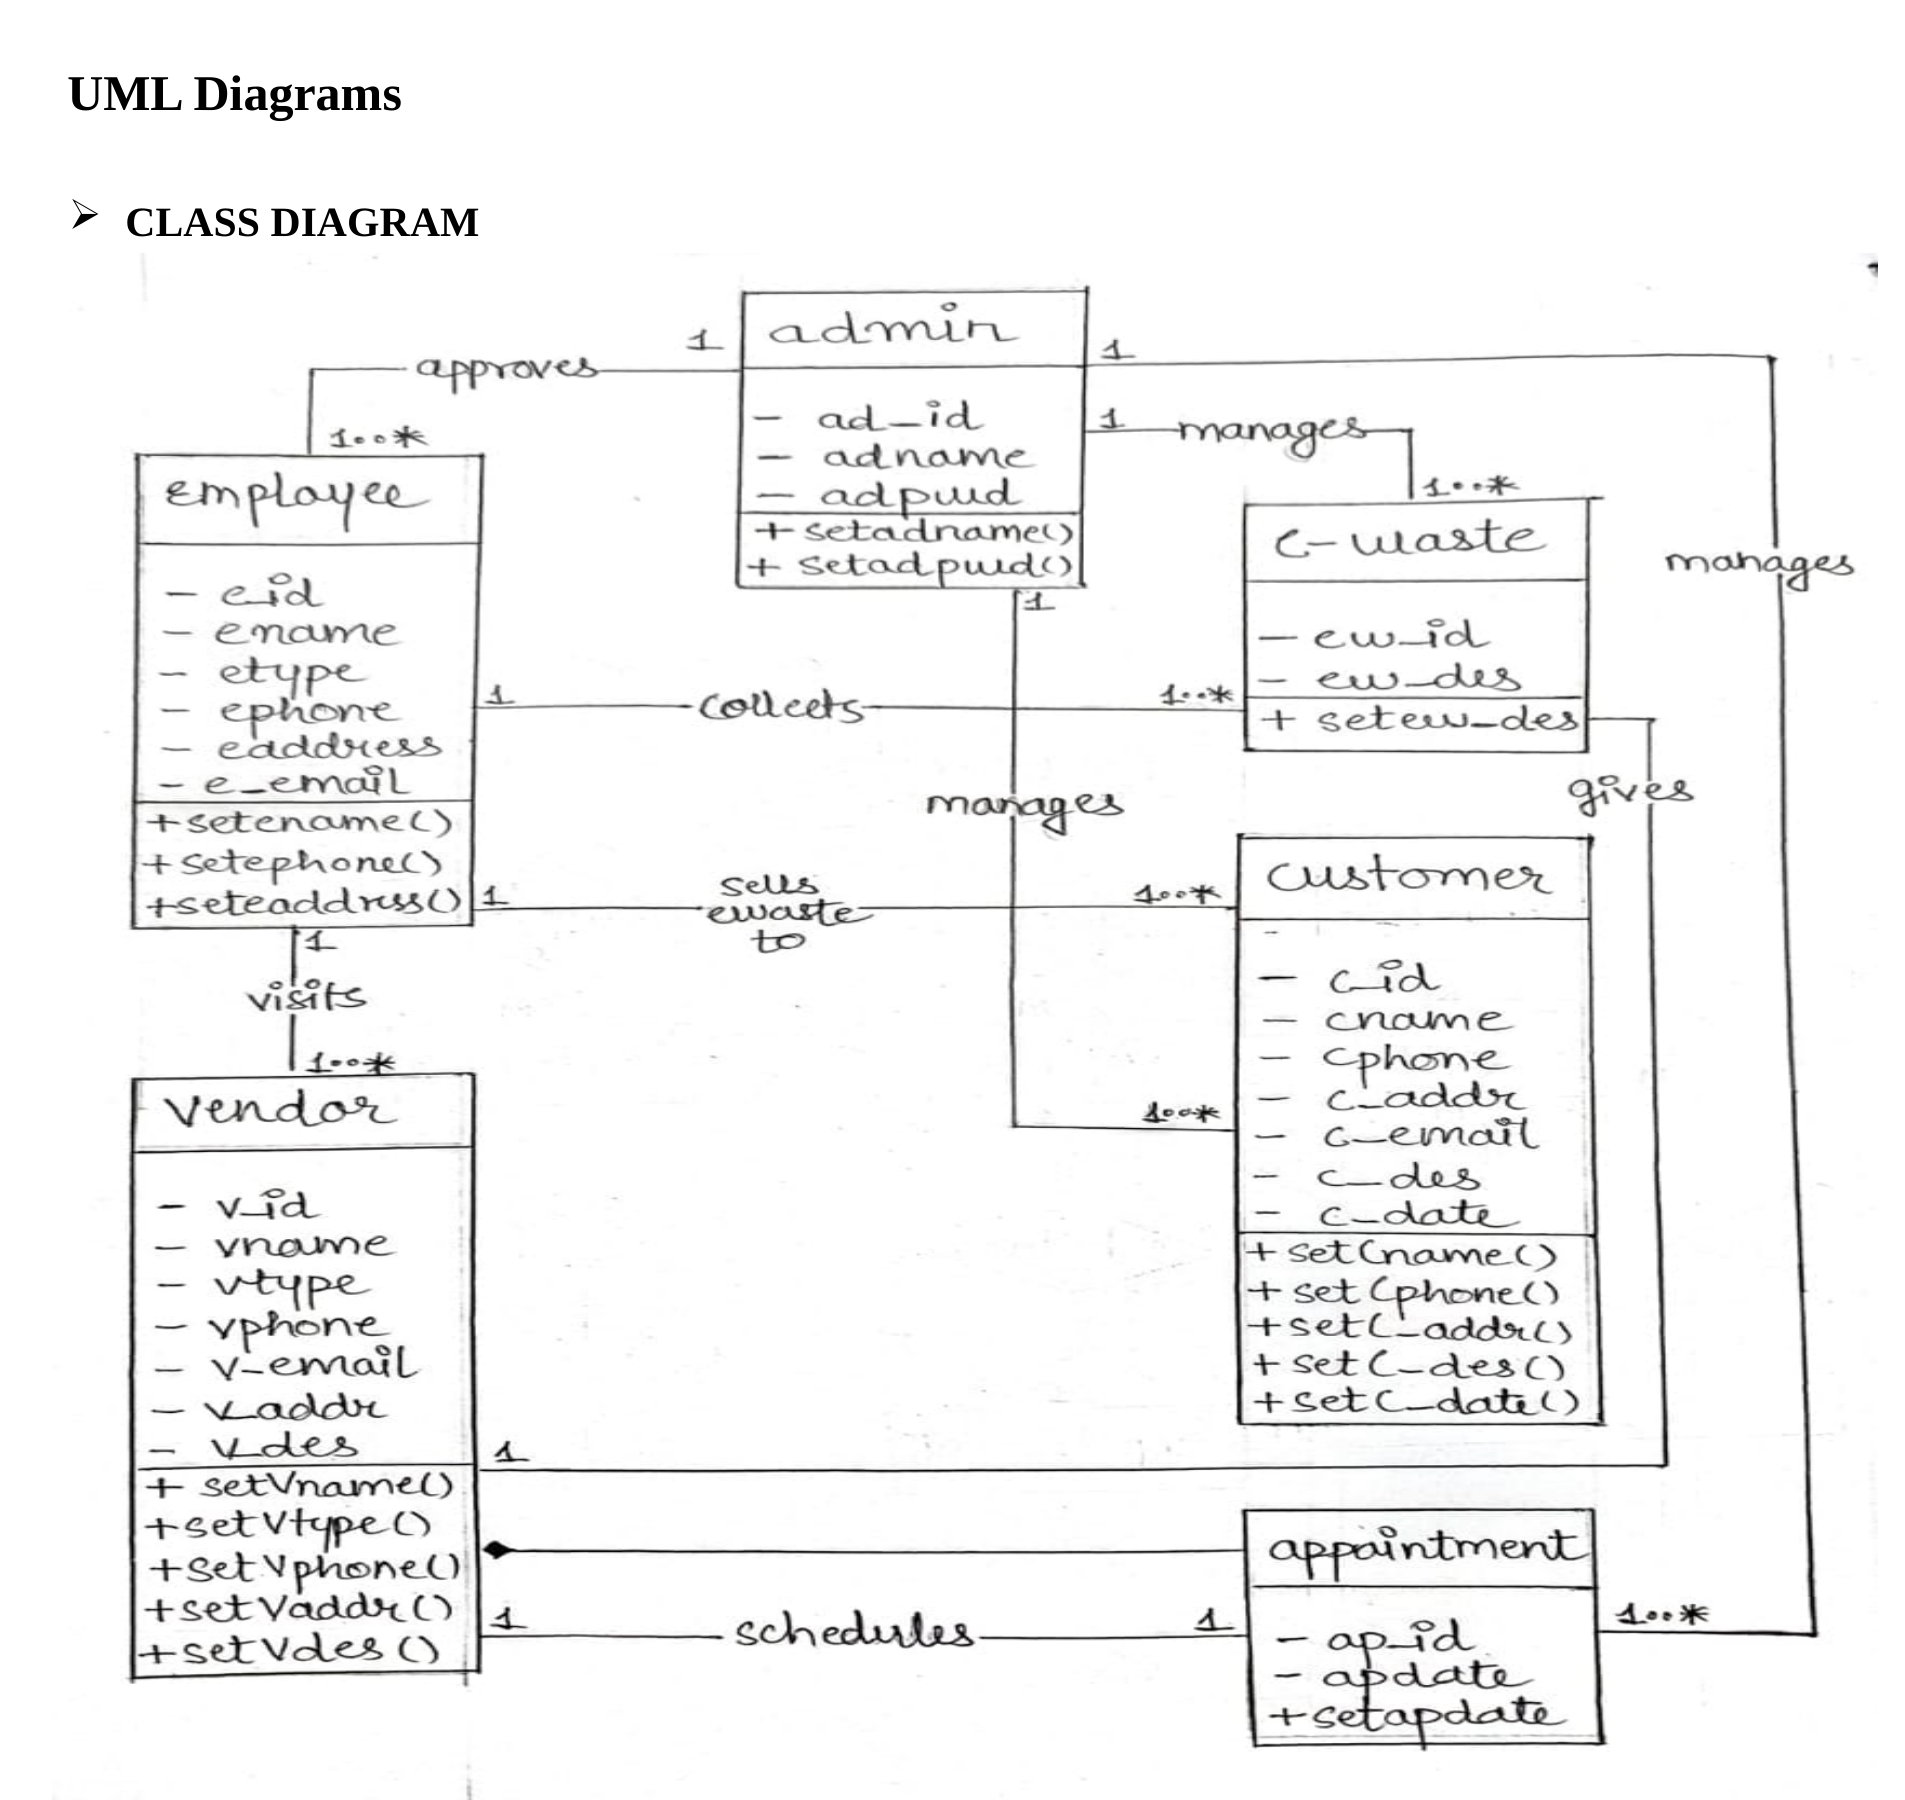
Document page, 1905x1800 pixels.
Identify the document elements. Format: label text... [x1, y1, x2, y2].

picture [52, 252, 1878, 1800]
text_box CLASS DIAGRAM [54, 187, 495, 251]
text_box UML Diagrams [52, 49, 478, 128]
